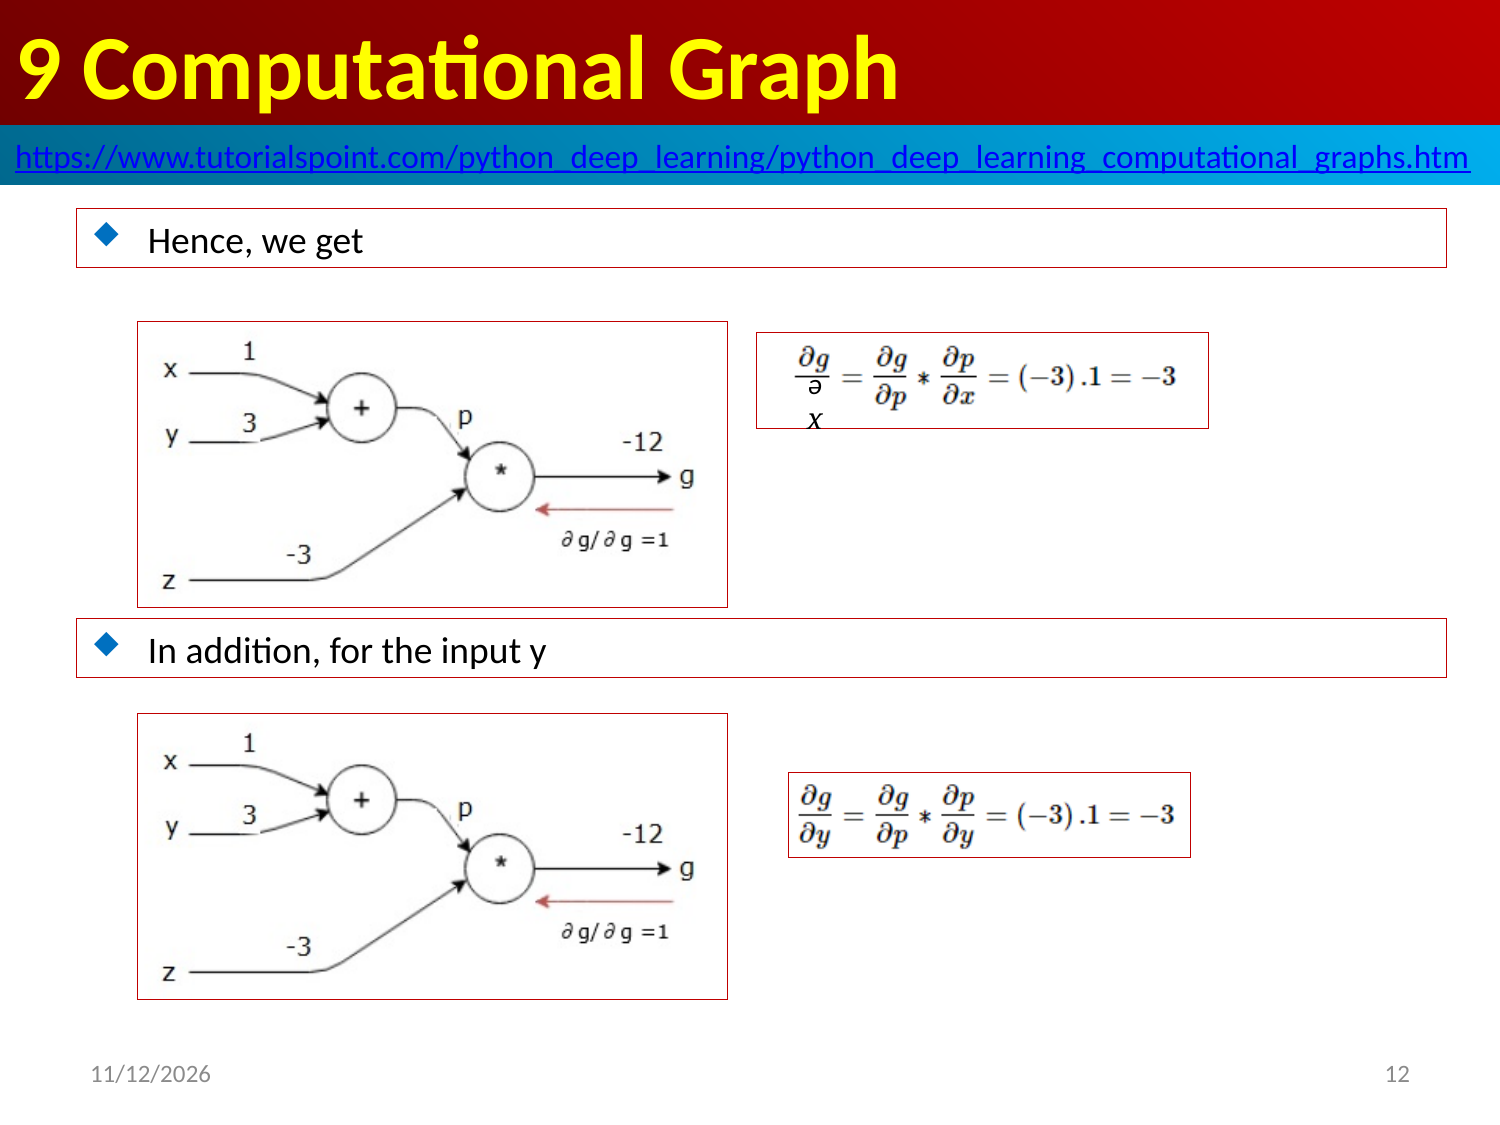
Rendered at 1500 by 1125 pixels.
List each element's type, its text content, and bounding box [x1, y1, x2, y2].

picture [756, 332, 1209, 429]
picture [788, 772, 1191, 858]
title 9 Computational Graph [0, 0, 1500, 125]
picture [136, 713, 728, 1000]
subtitle Hence, we get [76, 208, 1447, 268]
text_box In addition, for the input y [76, 618, 1447, 678]
text_box https://www.tutorialspoint.com/python_deep_learning/python_deep_learning_computational_graphs.htm [0, 125, 1500, 185]
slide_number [75, 1042, 425, 1103]
slide_number 12 [1074, 1042, 1425, 1103]
picture [136, 320, 728, 608]
